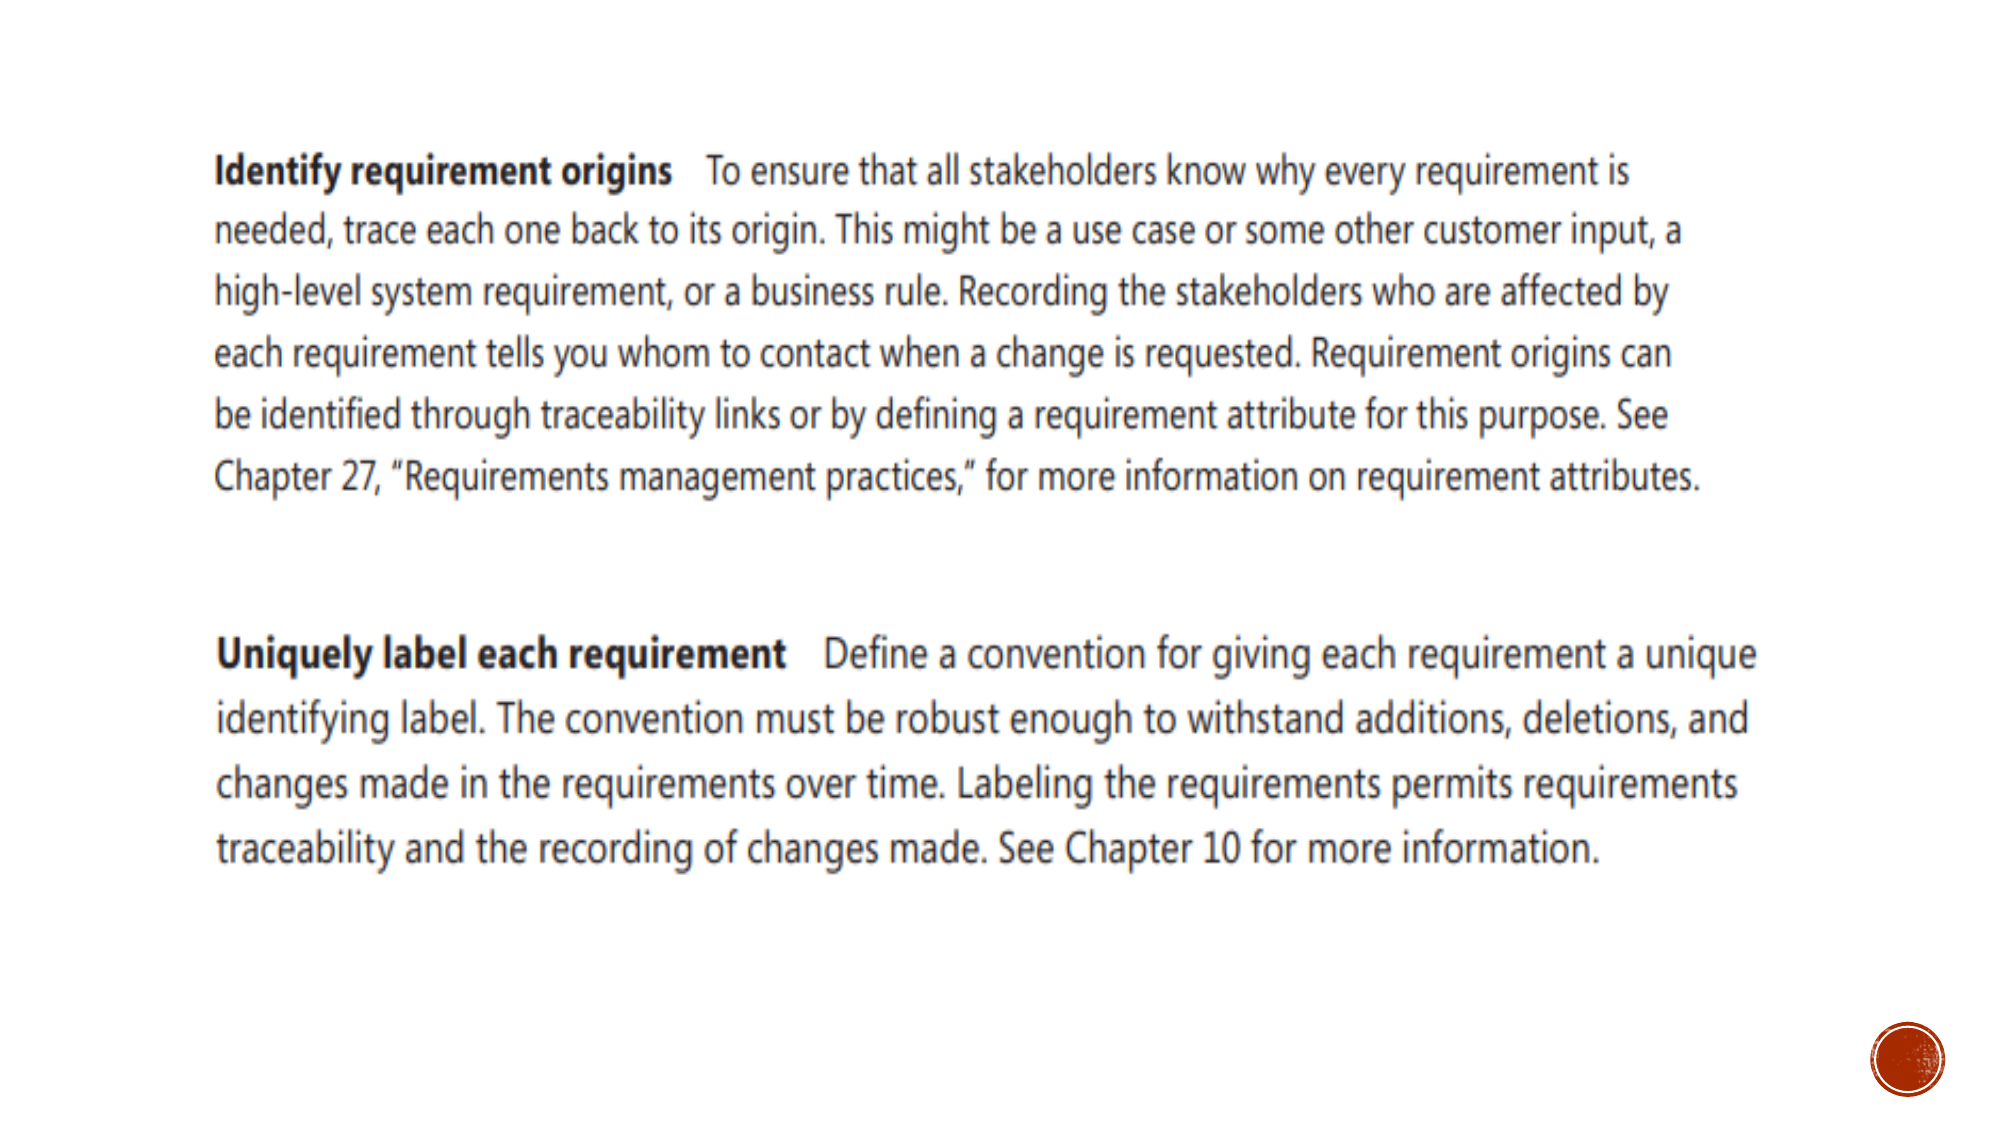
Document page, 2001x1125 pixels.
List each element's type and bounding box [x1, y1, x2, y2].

picture [199, 607, 1775, 903]
picture [199, 137, 1718, 531]
